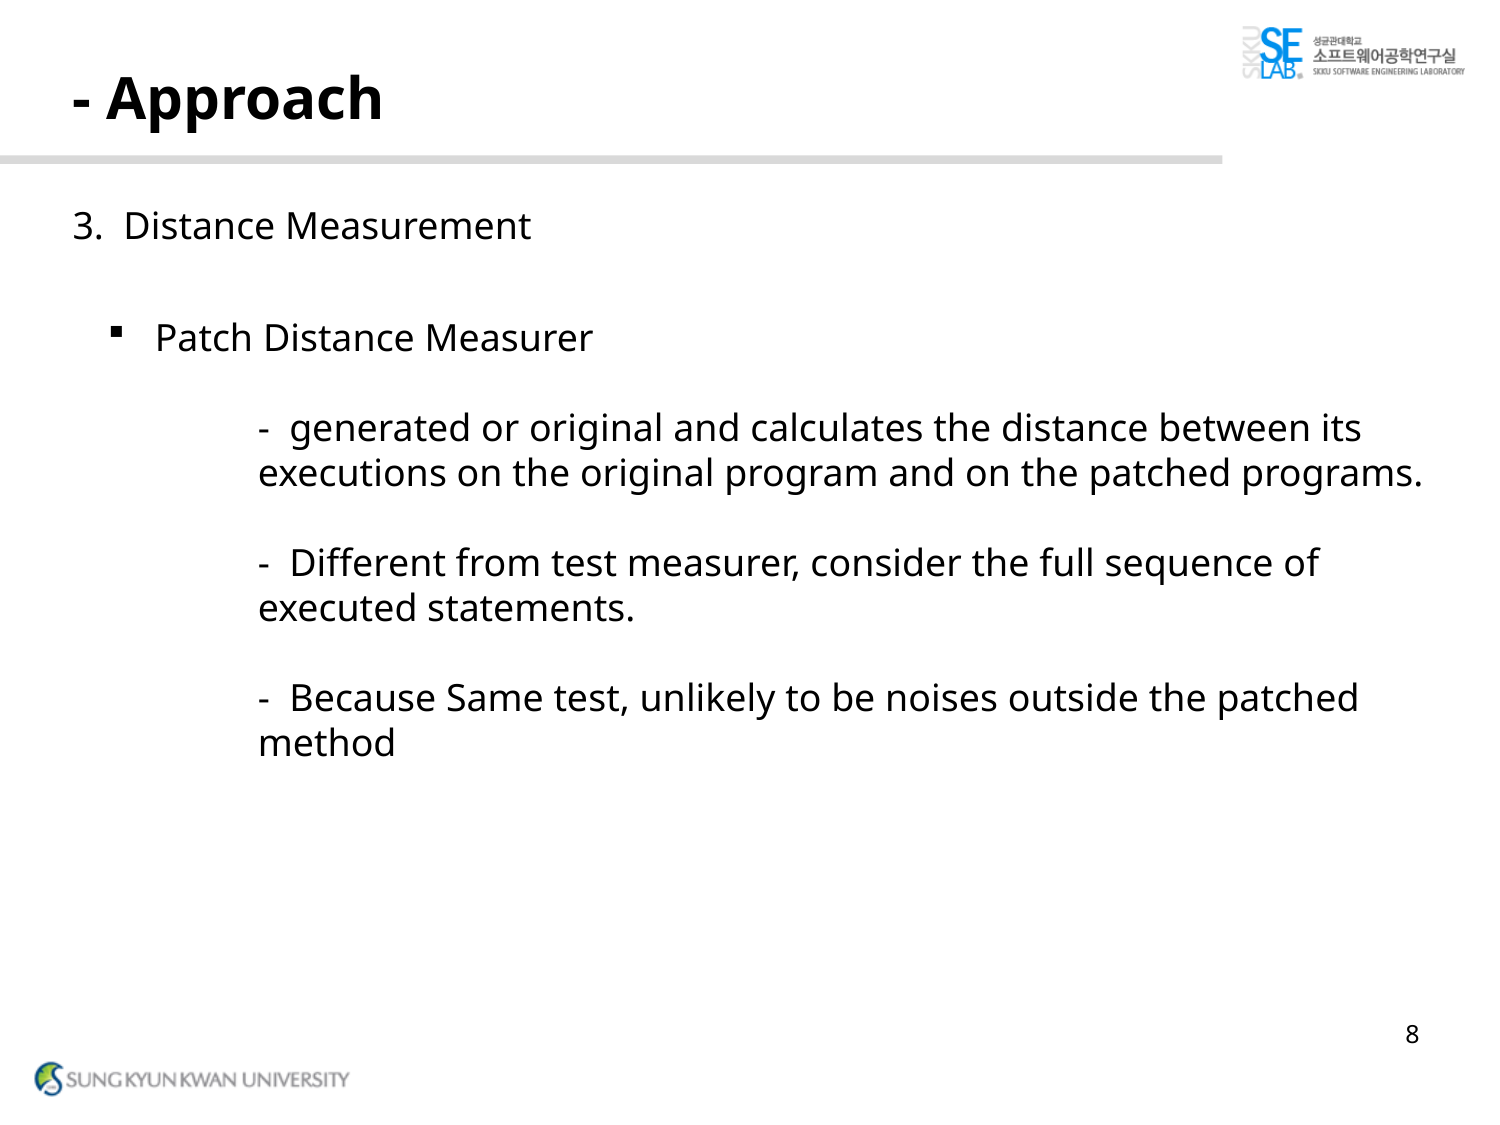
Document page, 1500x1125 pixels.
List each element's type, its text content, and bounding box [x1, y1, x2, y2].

text_box Patch Distance Measurer - generated or original and calculates the distance between its executions on the original program and on the patched programs. - Different from test measurer, consider the full sequence of executed statements. - Because Same test, unlikely to be noises outside the patched method [100, 306, 1447, 772]
title - Approach [64, 0, 1391, 194]
text_box 3. Distance Measurement [64, 194, 1331, 255]
slide_number 8 [1076, 1011, 1428, 1059]
picture [1391, 0, 1500, 134]
picture [17, 1046, 366, 1110]
